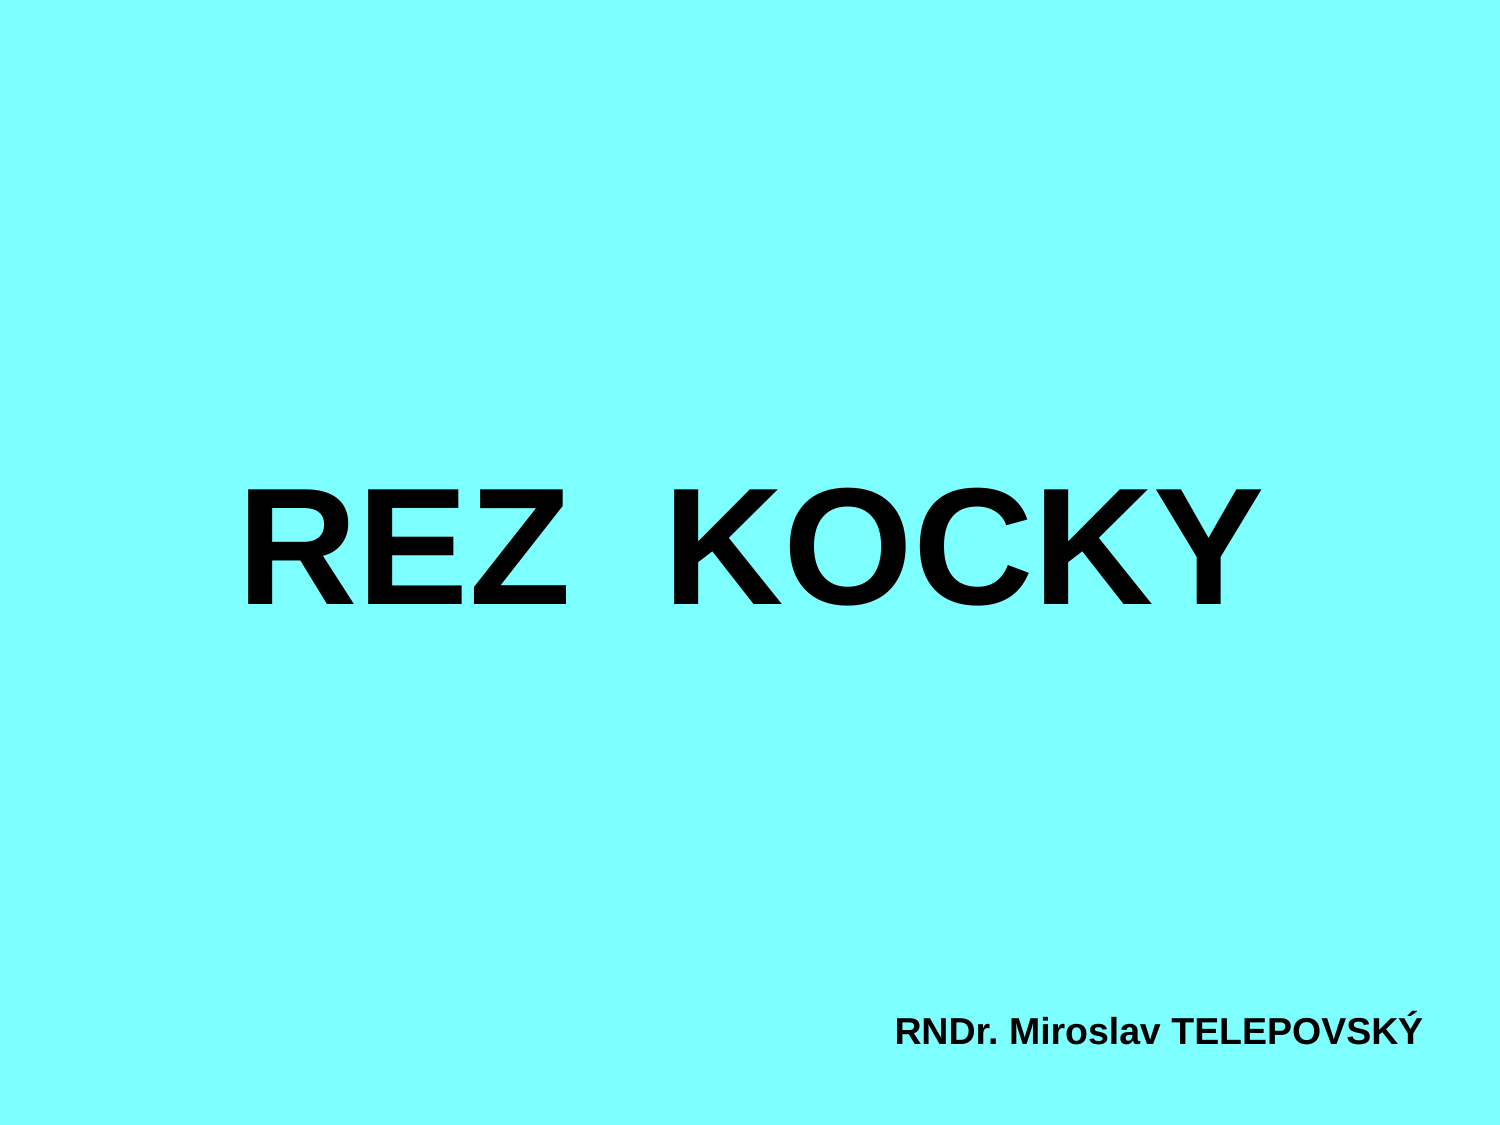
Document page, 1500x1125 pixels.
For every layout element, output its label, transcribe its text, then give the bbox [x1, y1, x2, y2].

text_box RNDr. Miroslav TELEPOVSKÝ [879, 999, 1447, 1060]
title REZ KOCKY [76, 444, 1427, 632]
